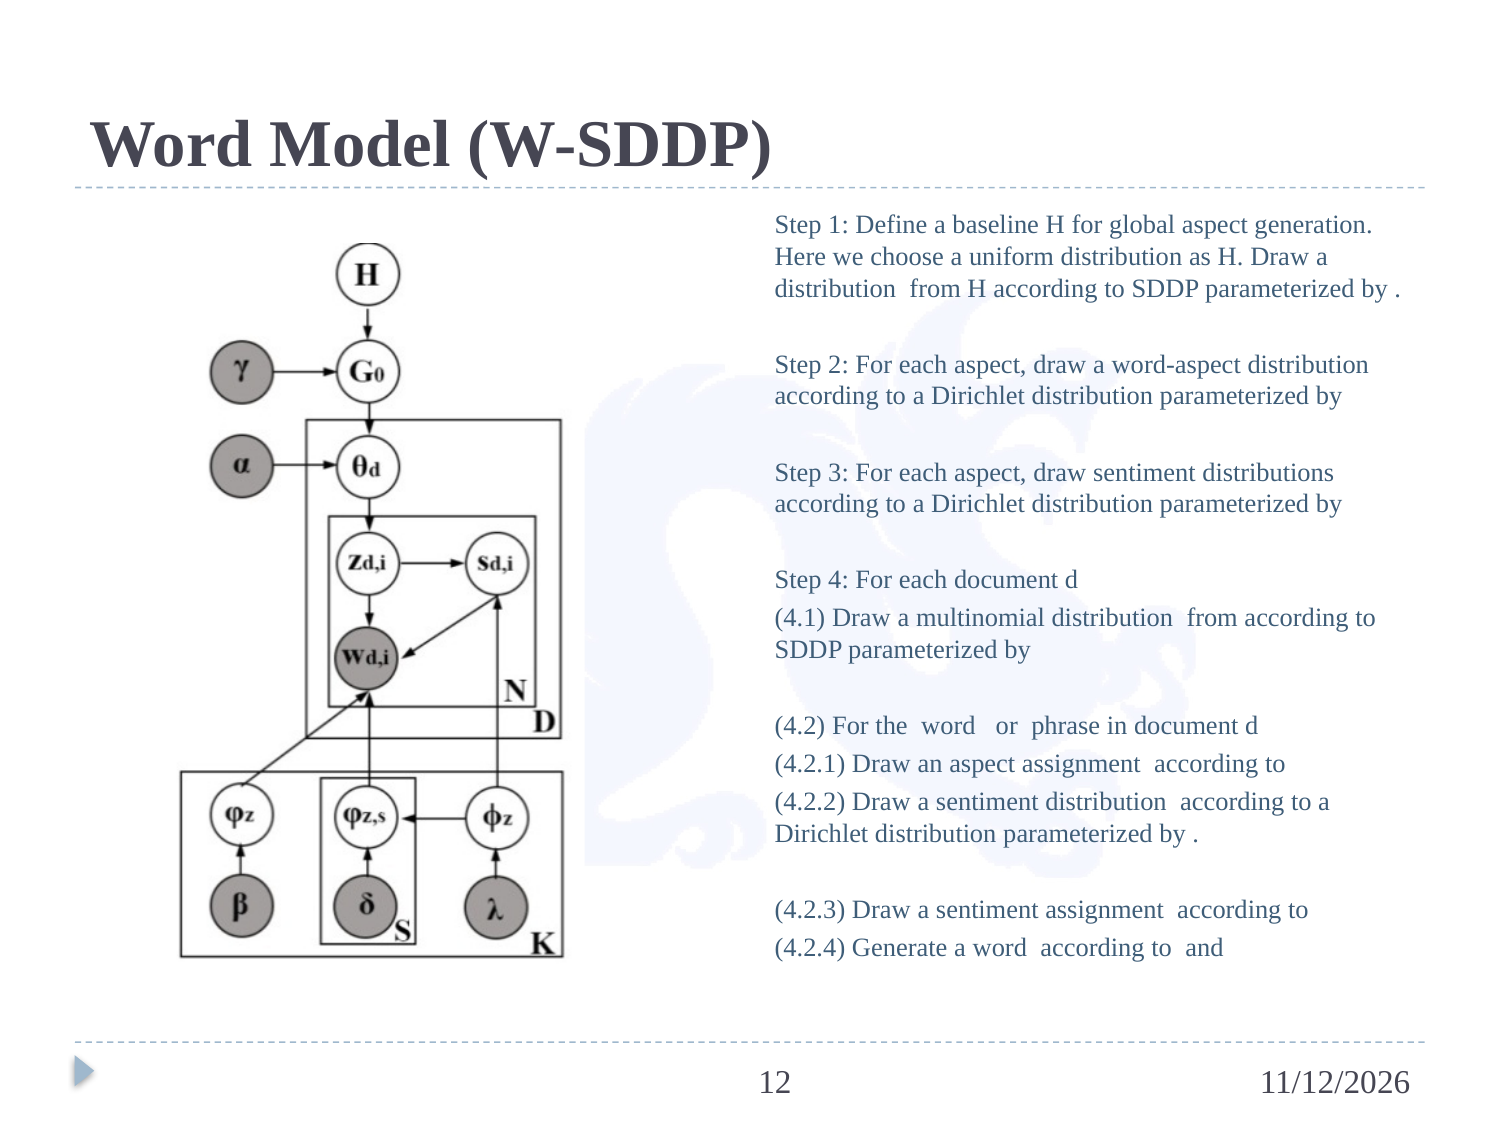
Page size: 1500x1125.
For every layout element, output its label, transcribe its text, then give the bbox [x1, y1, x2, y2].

picture [1240, 799, 1246, 809]
title Word Model (W-SDDP) [75, 37, 1425, 188]
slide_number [1050, 1052, 1426, 1113]
picture [237, 237, 1250, 974]
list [170, 243, 585, 965]
slide_number 12 [612, 1052, 938, 1113]
